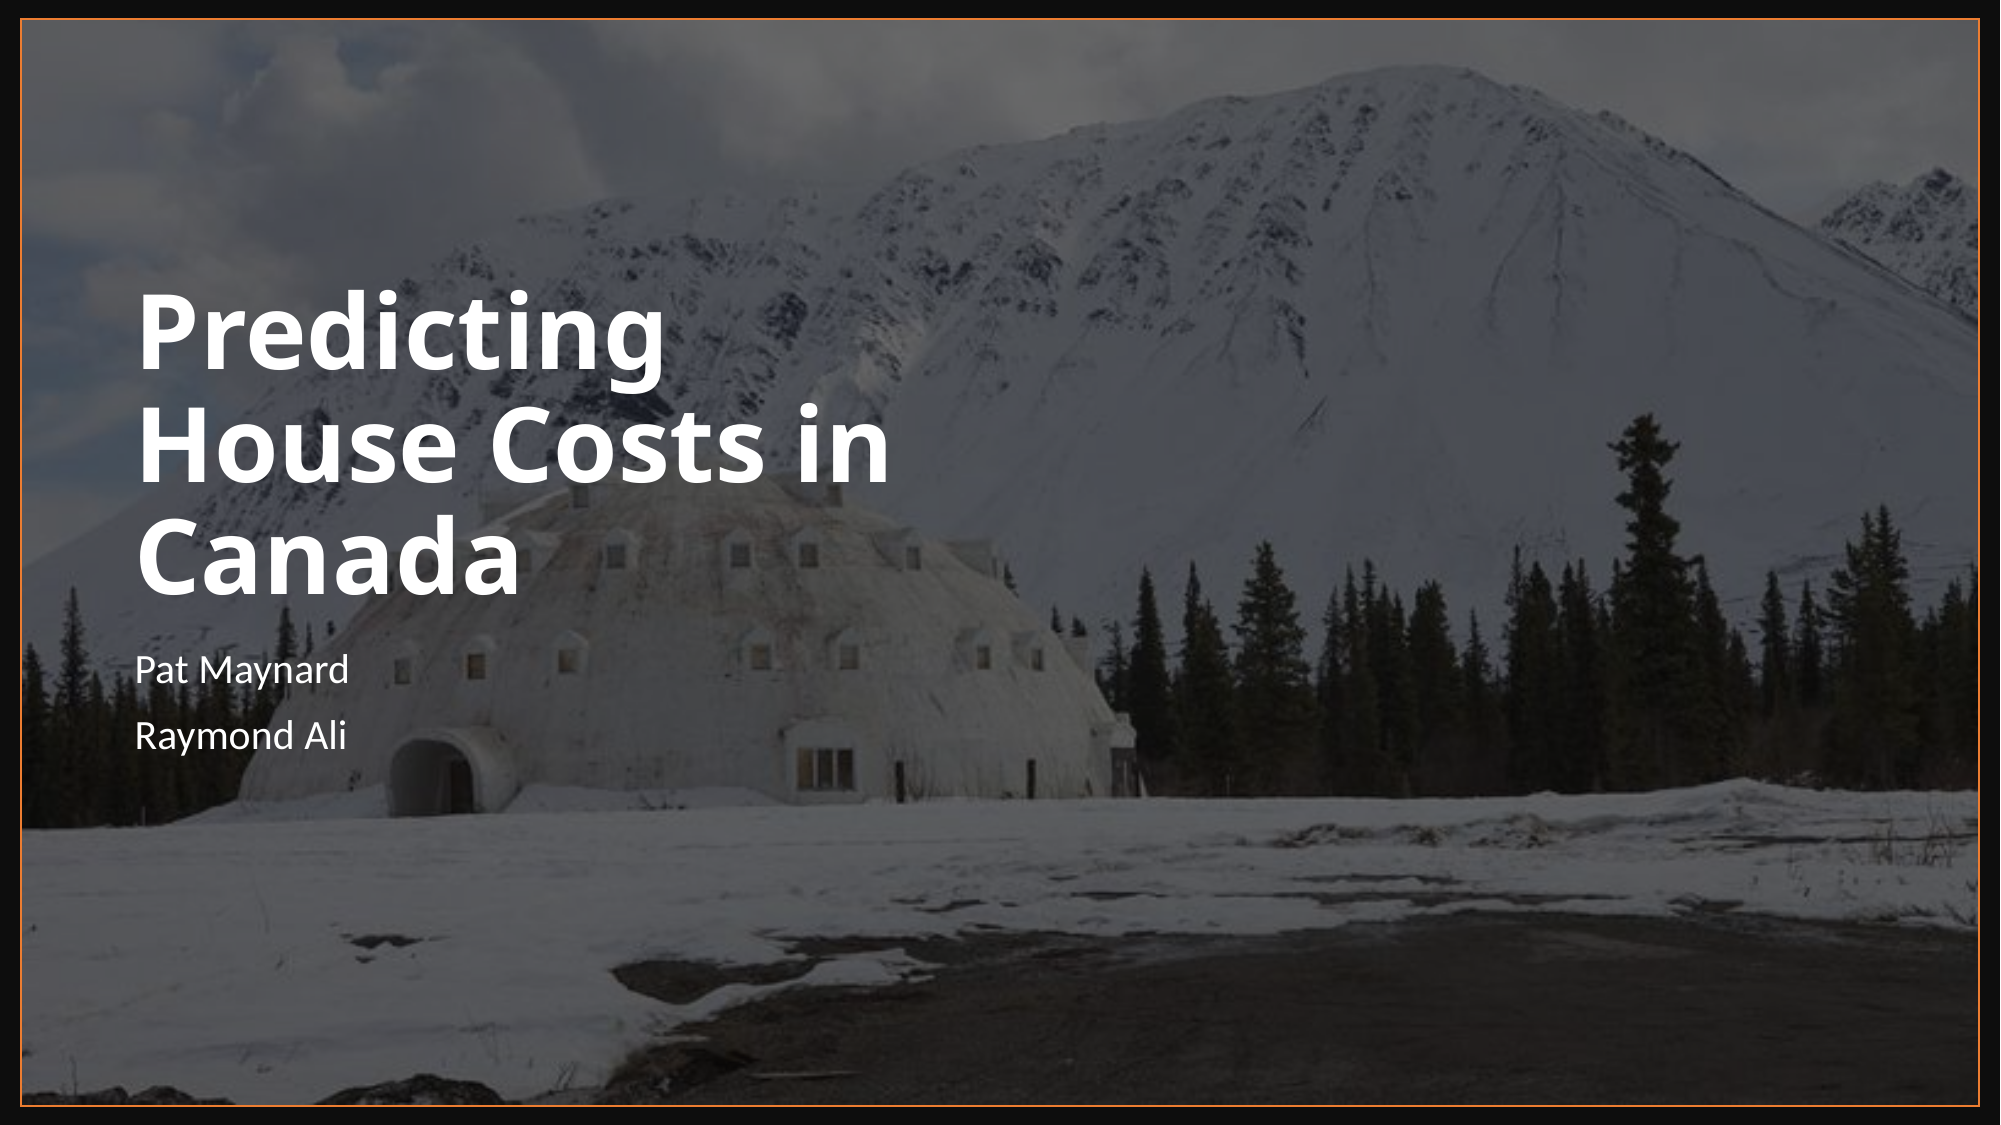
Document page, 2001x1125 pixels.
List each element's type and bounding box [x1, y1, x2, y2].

picture [20, 18, 1979, 1107]
text_box [0, 0, 2000, 1125]
